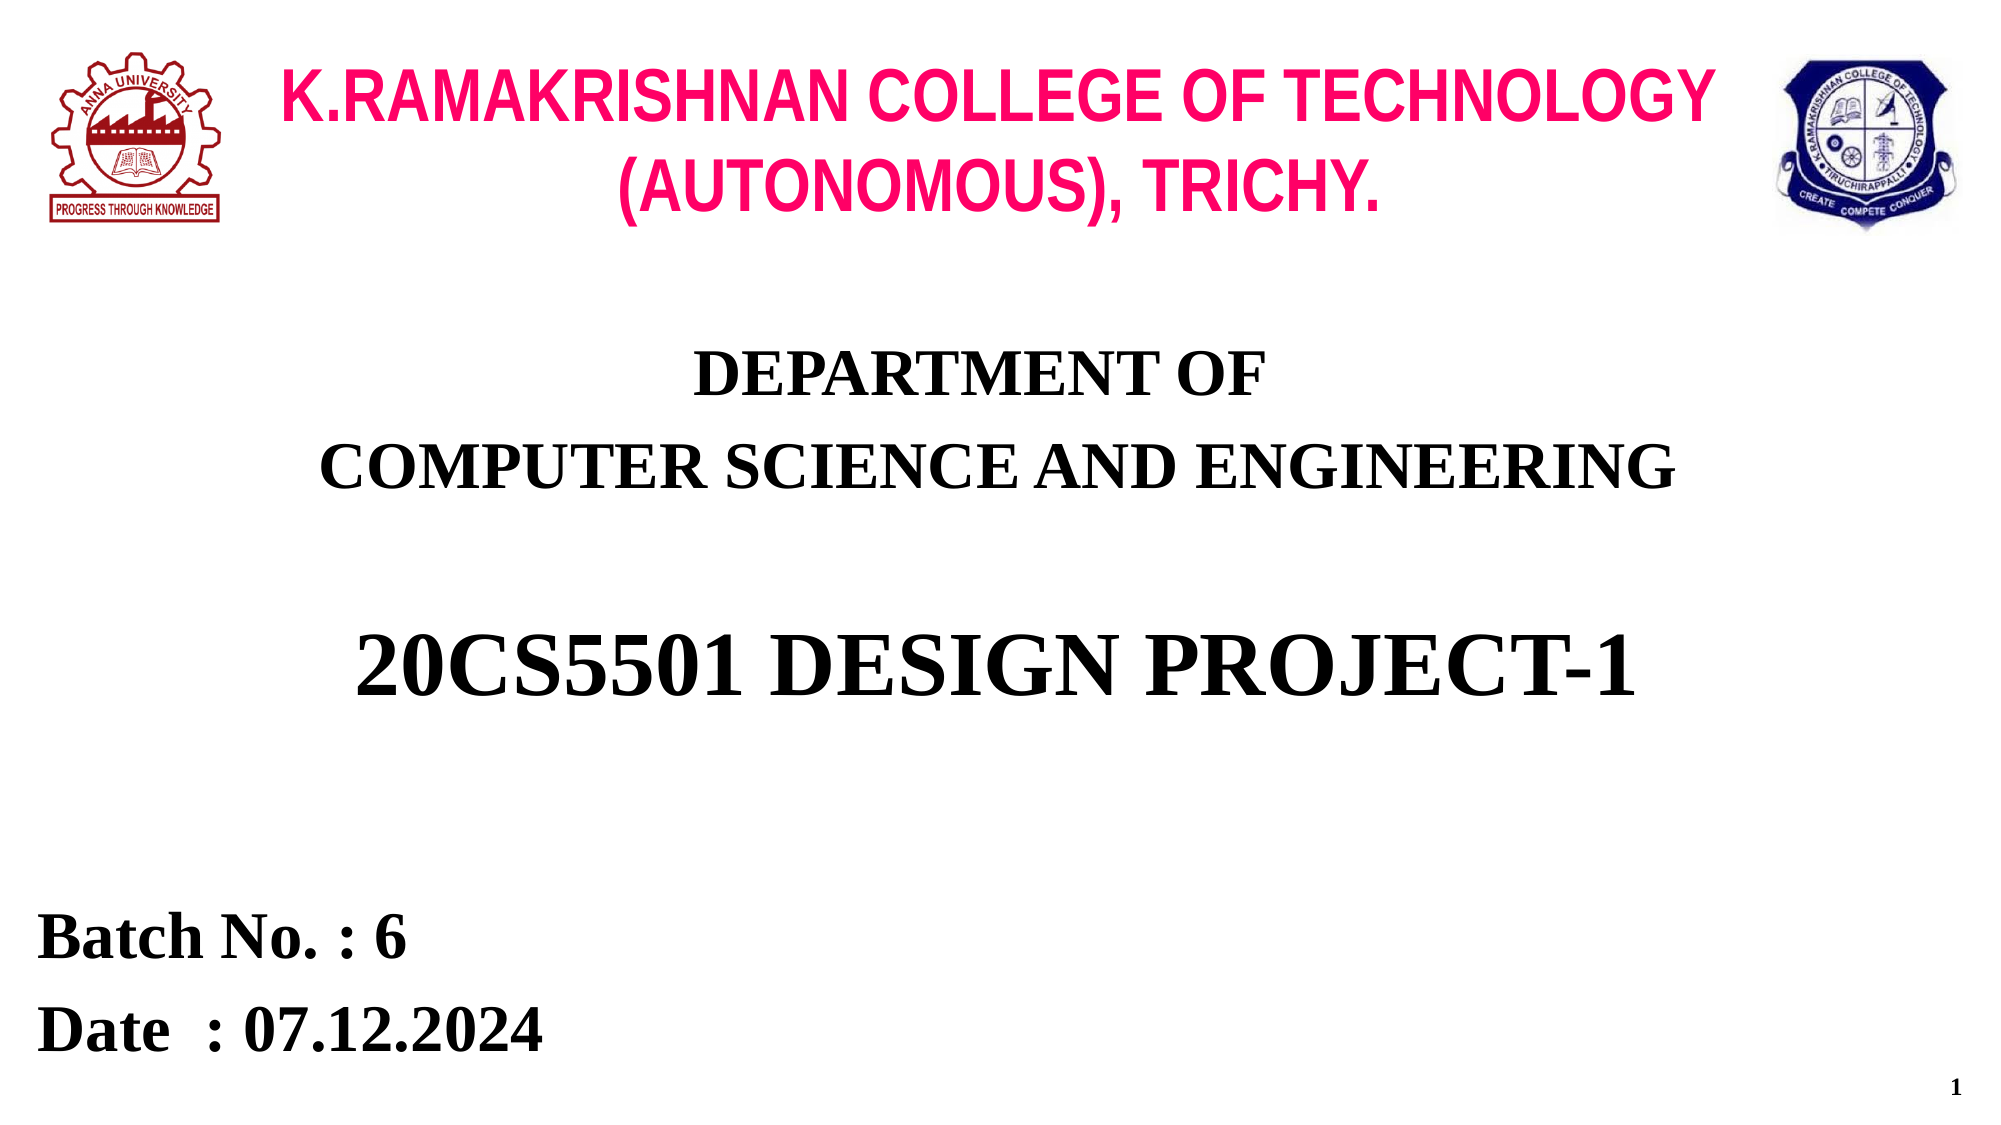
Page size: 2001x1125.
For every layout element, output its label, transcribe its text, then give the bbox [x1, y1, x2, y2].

picture [46, 50, 222, 224]
text_box K.RAMAKRISHNAN COLLEGE OF TECHNOLOGY (AUTONOMOUS), TRICHY. [226, 38, 1773, 234]
slide_number 1 [1527, 1055, 1978, 1116]
list DEPARTMENT OF COMPUTER SCIENCE AND ENGINEERING 20CS5501 DESIGN PROJECT-1 Batch No. : 6 Date : 07.12.2024 [22, 596, 1974, 1086]
list DEPARTMENT OF COMPUTER SCIENCE AND ENGINEERING 20CS5501 DESIGN PROJECT-1 Batch No. : 6 Date : 07.12.2024 [22, 330, 1974, 409]
picture [1772, 54, 1963, 236]
text_box [0, 409, 1999, 596]
